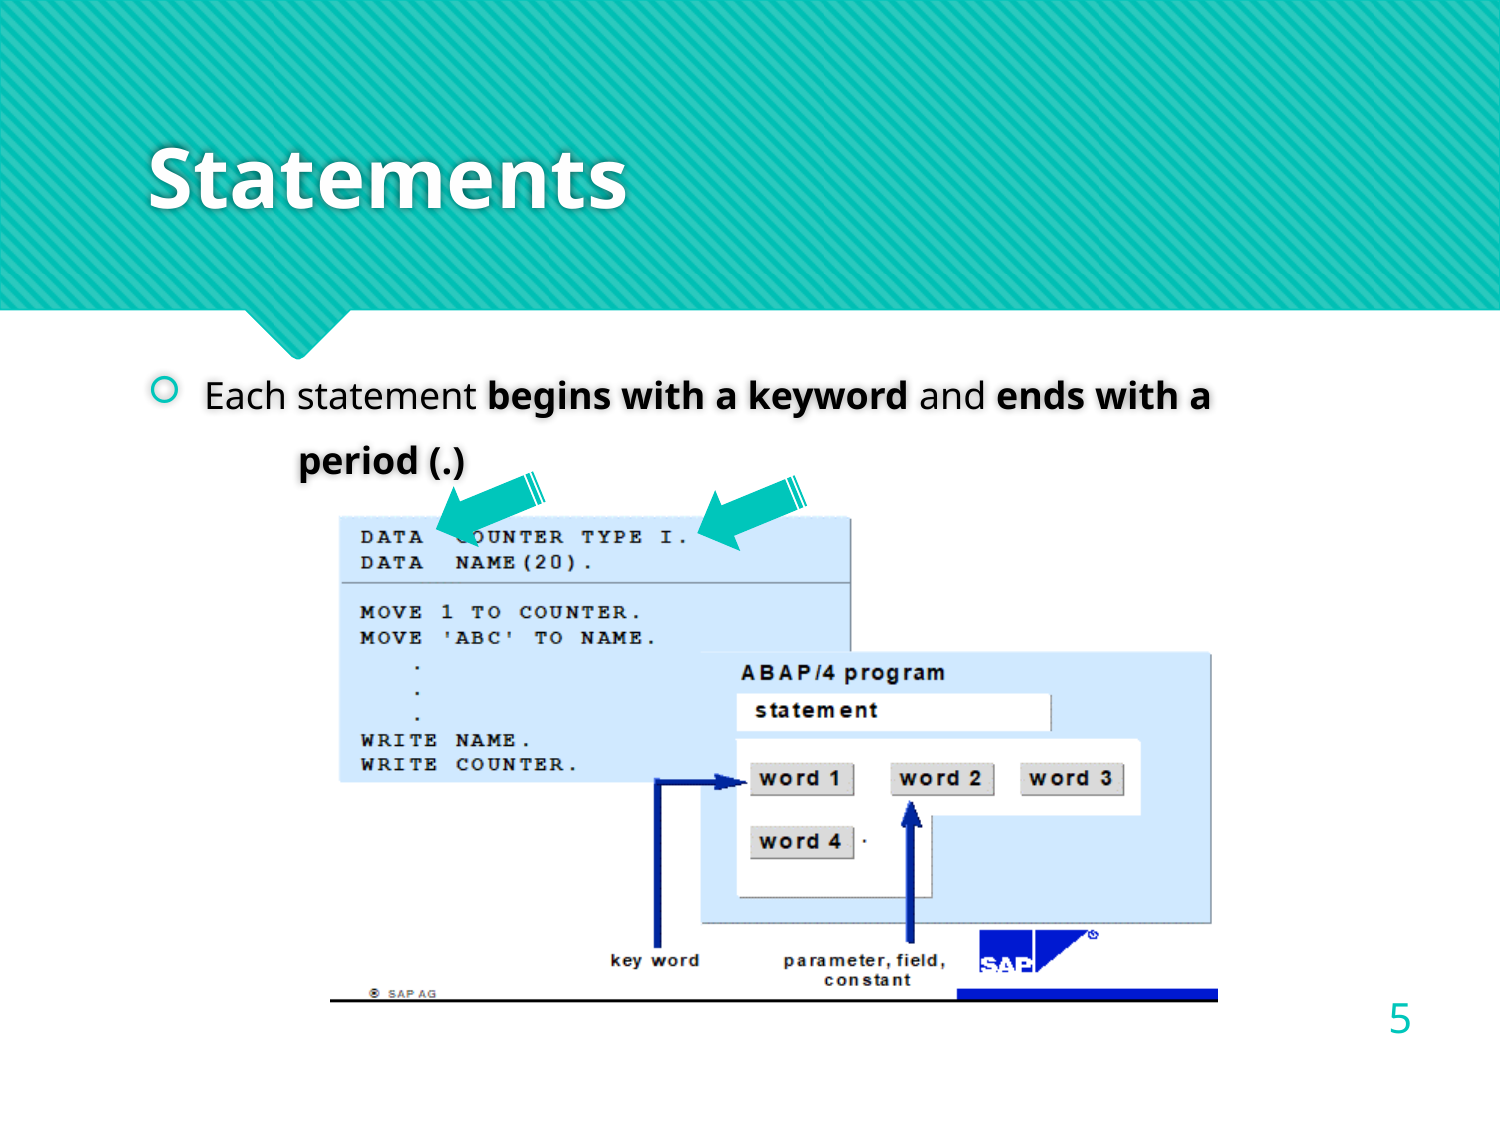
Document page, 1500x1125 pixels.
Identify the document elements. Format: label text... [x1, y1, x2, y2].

title Statements [132, 73, 1368, 233]
text_box [708, 475, 808, 507]
slide_number 5 [1296, 970, 1428, 1051]
picture [329, 507, 1218, 1004]
text_box [445, 471, 546, 507]
list Each statement begins with a keyword and ends with a period (.) [132, 364, 1368, 962]
